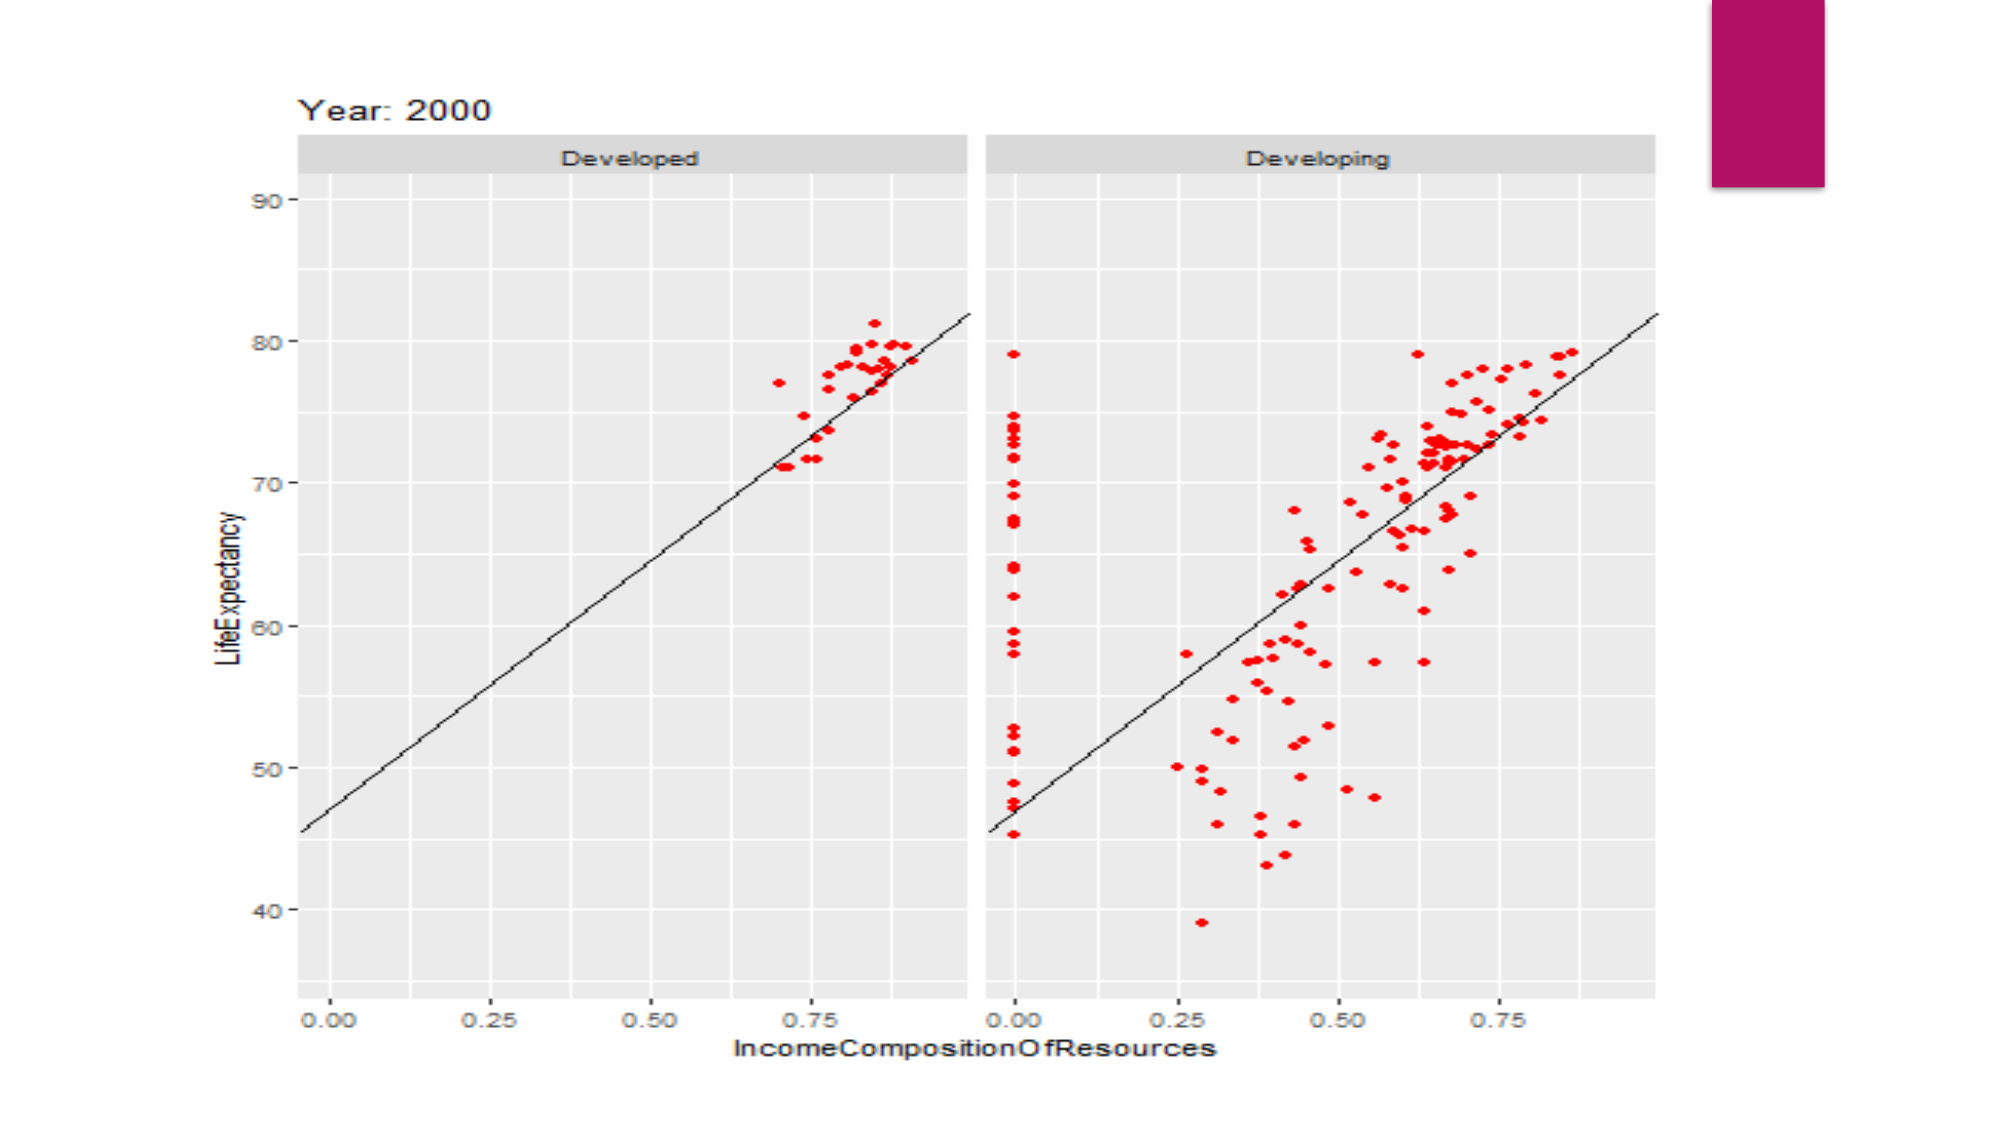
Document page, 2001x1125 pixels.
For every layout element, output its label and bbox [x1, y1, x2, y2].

picture [194, 86, 1675, 1071]
